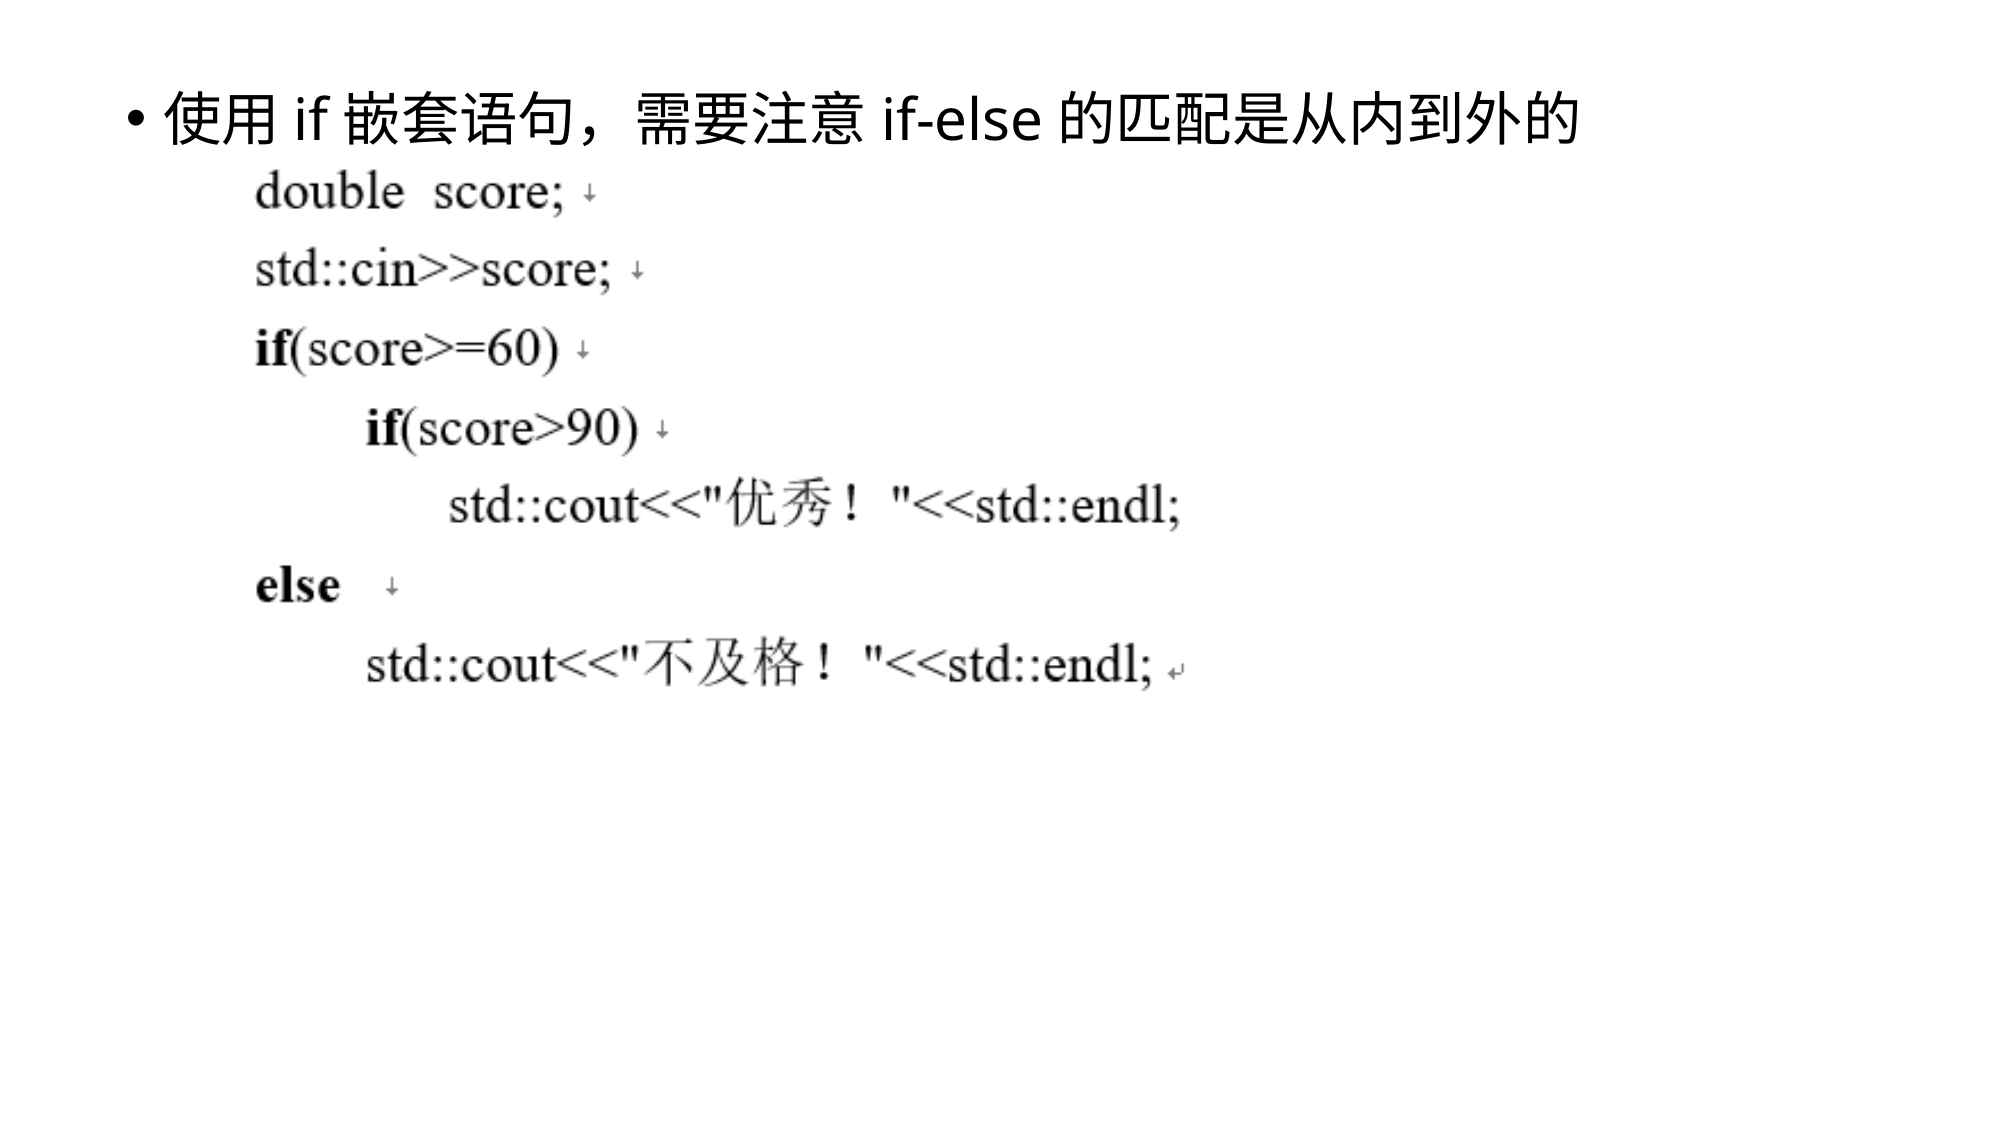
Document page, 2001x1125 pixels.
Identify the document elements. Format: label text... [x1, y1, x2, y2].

picture [228, 159, 1198, 705]
list 使用if嵌套语句，需要注意if-else的匹配是从内到外的 [110, 60, 1836, 160]
